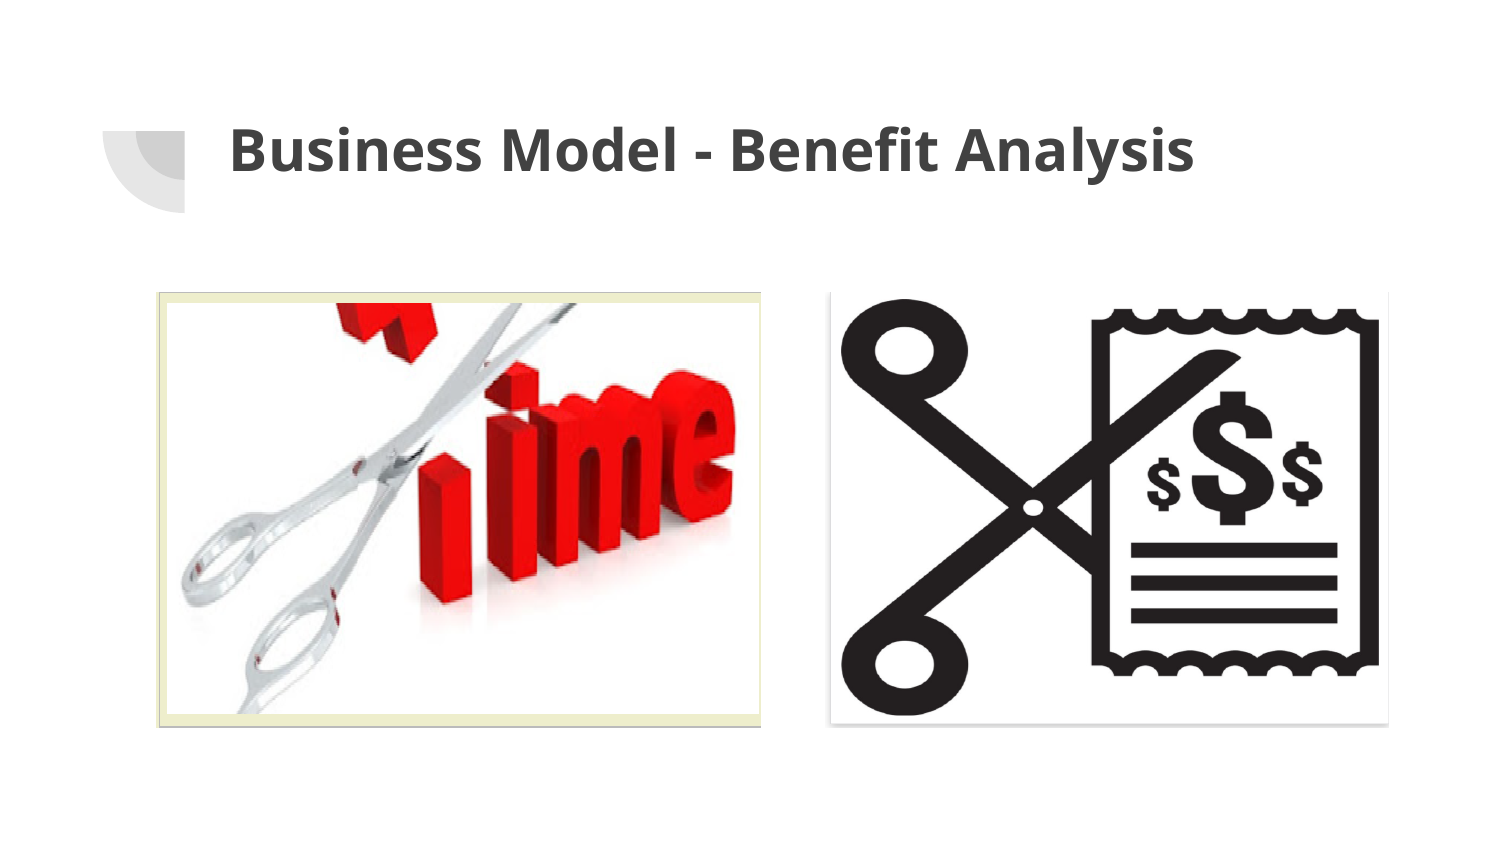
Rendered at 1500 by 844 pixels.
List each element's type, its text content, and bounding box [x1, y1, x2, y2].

picture [824, 292, 1390, 729]
title Business Model - Benefit Analysis [213, 98, 1368, 263]
picture [156, 292, 761, 729]
